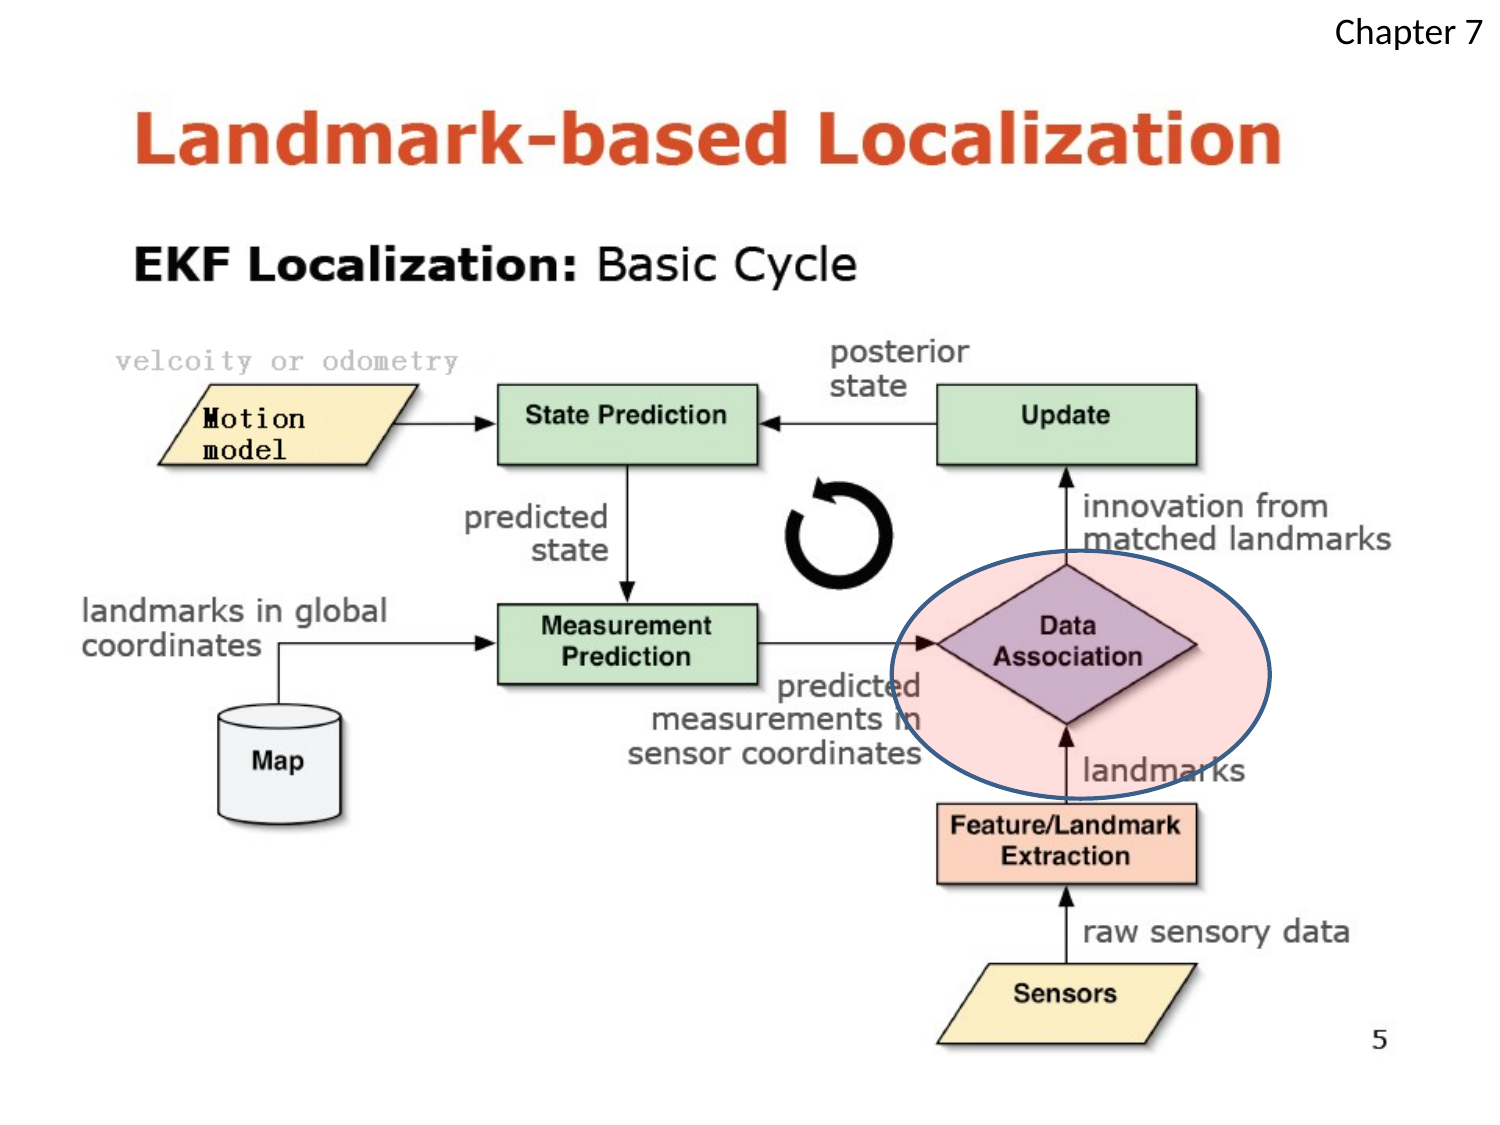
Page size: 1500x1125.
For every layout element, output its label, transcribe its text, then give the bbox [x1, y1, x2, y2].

picture [0, 42, 1407, 1072]
text_box Chapter 7 [1320, 0, 1499, 60]
